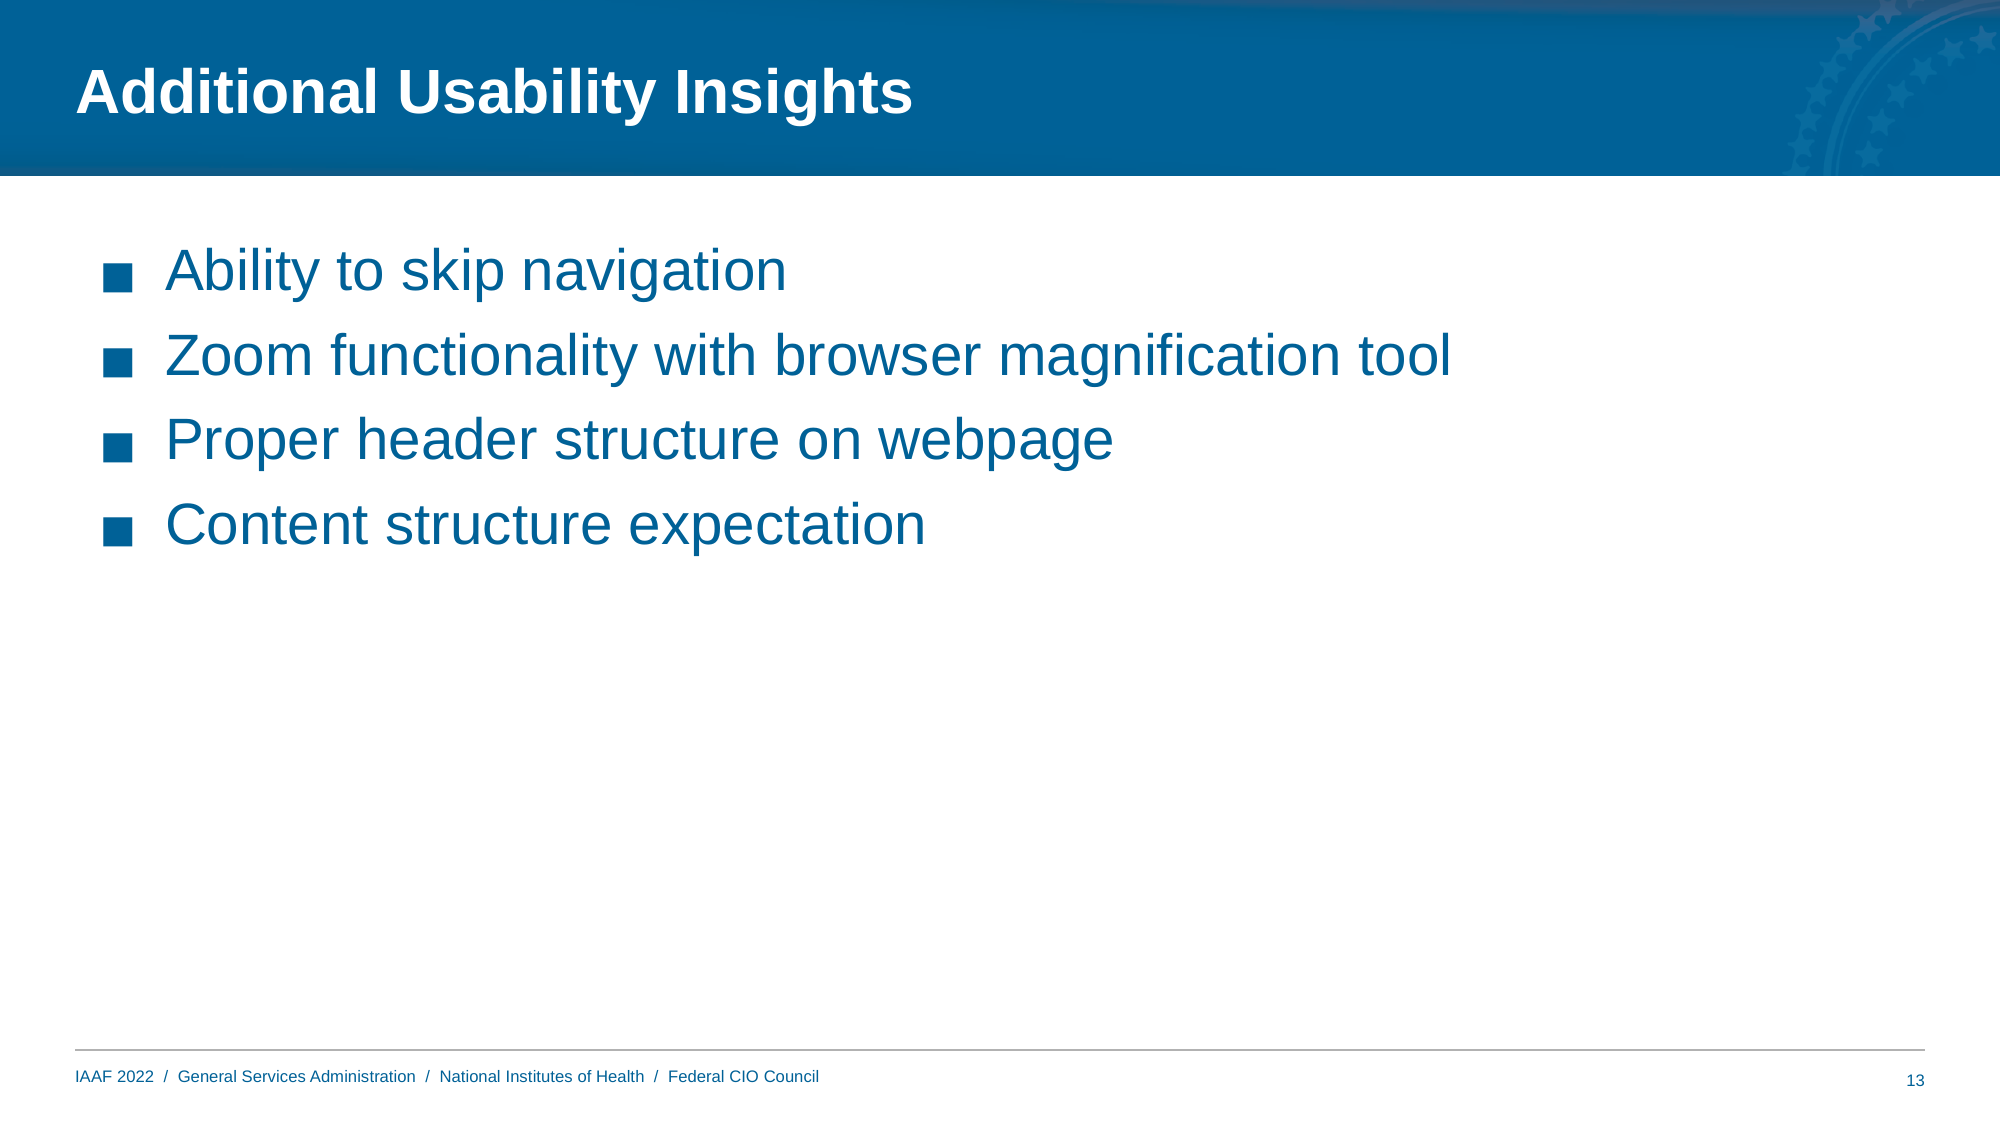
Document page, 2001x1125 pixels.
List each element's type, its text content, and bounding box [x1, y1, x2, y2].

picture [0, 168, 666, 176]
list Ability to skip navigation Zoom functionality with browser magnification tool Proper header structure on webpage Content structure expectation [75, 224, 1925, 1035]
title Additional Usability Insights [75, 52, 1800, 128]
picture [0, 0, 2000, 176]
slide_number 13 [1880, 1065, 1925, 1095]
